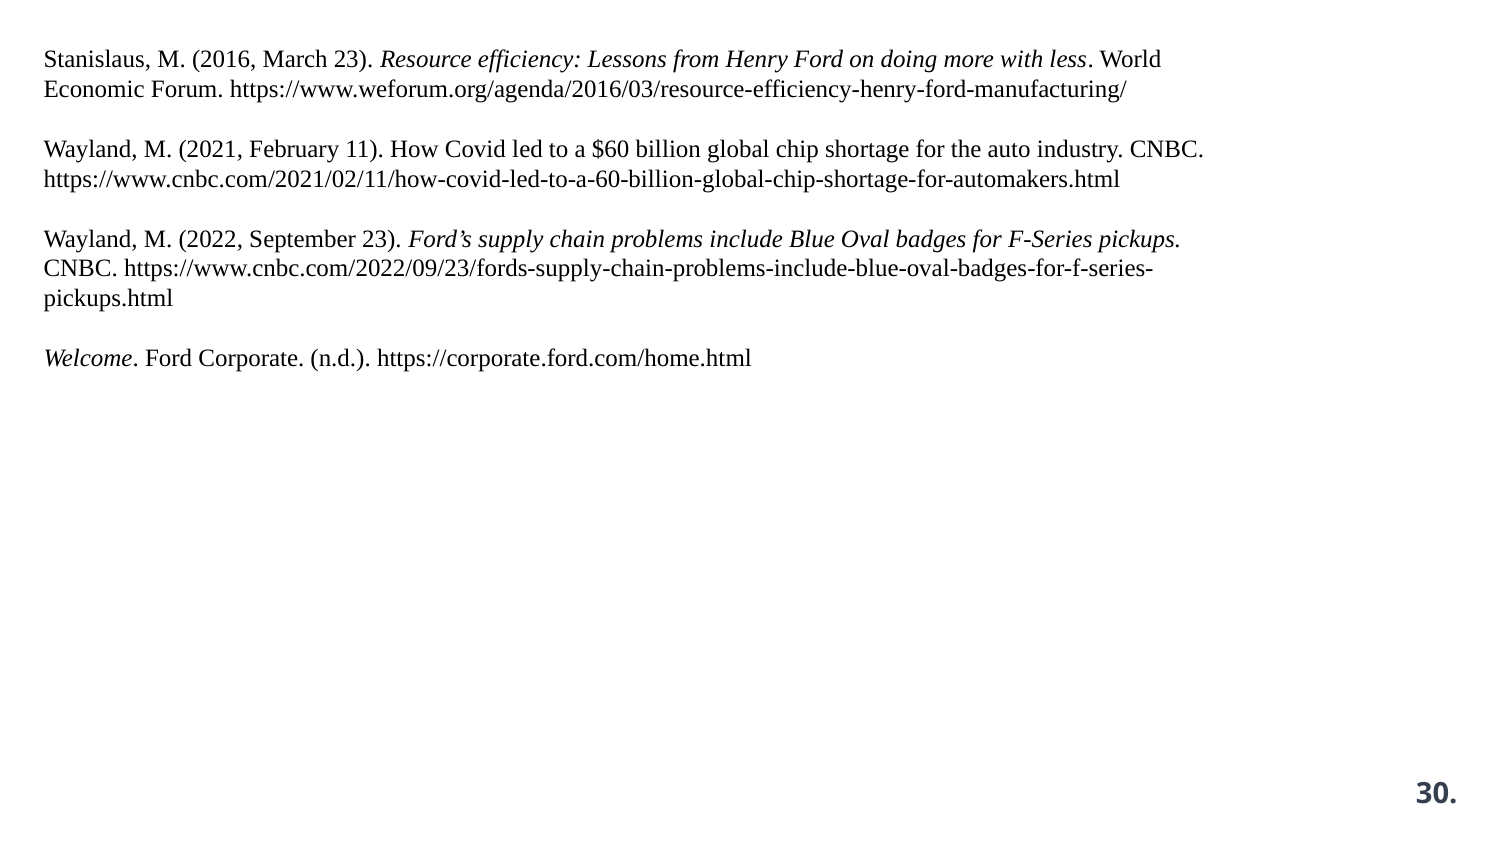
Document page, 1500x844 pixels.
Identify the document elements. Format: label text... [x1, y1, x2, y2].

text_box 30. [1401, 767, 1500, 817]
text_box Stanislaus, M. (2016, March 23). Resource efficiency: Lessons from Henry Ford on doing more with less. World Economic Forum. https://www.weforum.org/agenda/2016/03/resource-efficiency-henry-ford-manufacturing/ Wayland, M. (2021, February 11). How Covid led to a $60 billion global chip shortage for the auto industry. CNBC. https://www.cnbc.com/2021/02/11/how-covid-led-to-a-60-billion-global-chip-shortage-for-automakers.html Wayland, M. (2022, September 23). Ford’s supply chain problems include Blue Oval badges for F-Series pickups. CNBC. https://www.cnbc.com/2022/09/23/fords-supply-chain-problems-include-blue-oval-badges-for-f-series-pickups.html Welcome. Ford Corporate. (n.d.). https://corporate.ford.com/home.html [28, 35, 1252, 380]
